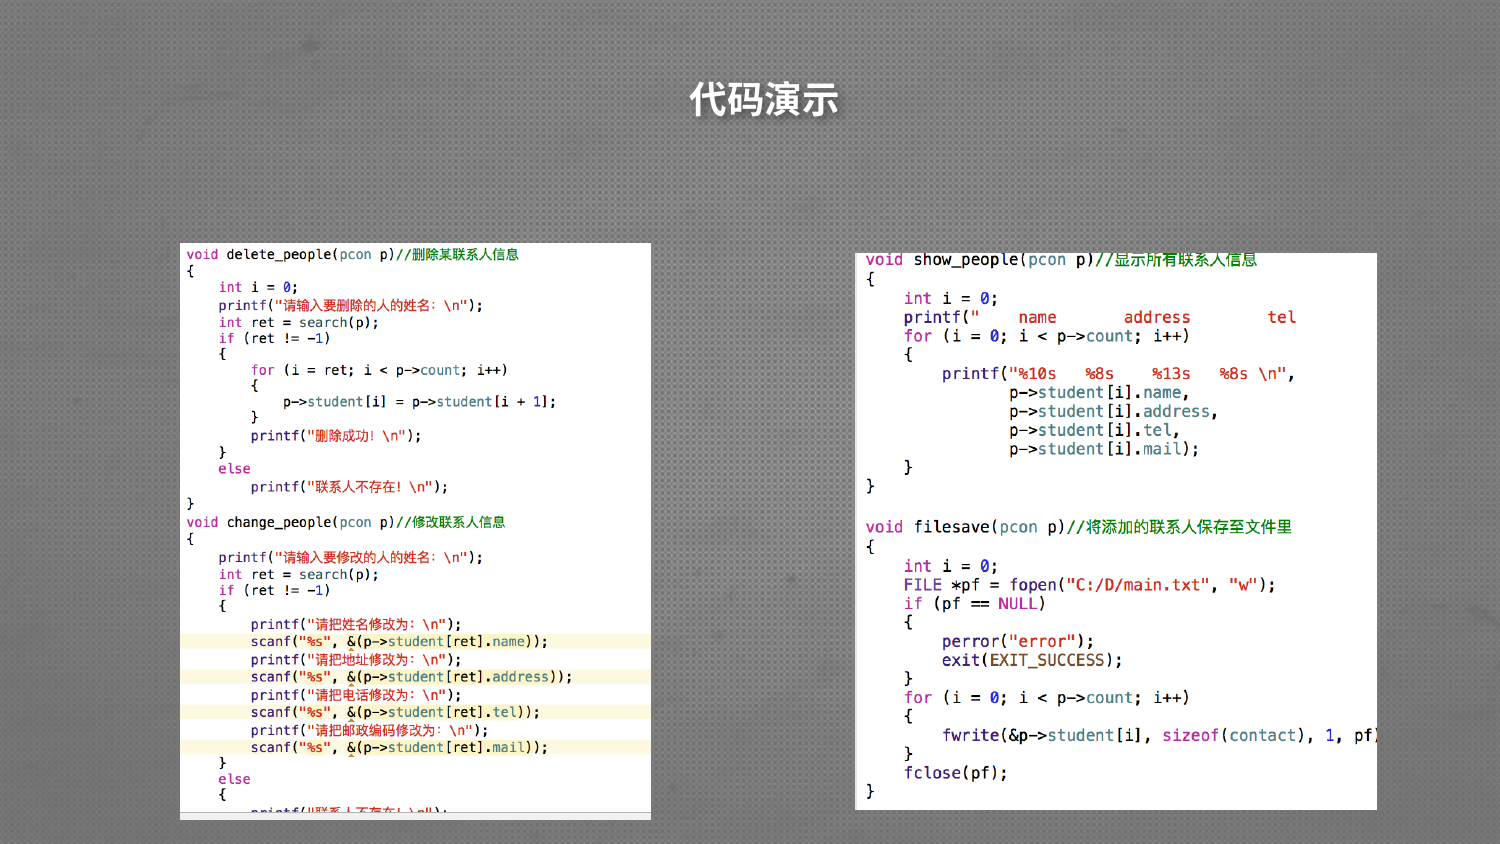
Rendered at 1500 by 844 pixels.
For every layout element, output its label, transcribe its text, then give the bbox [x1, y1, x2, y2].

picture [0, 0, 1500, 844]
text_box 代码演示 [659, 76, 841, 122]
